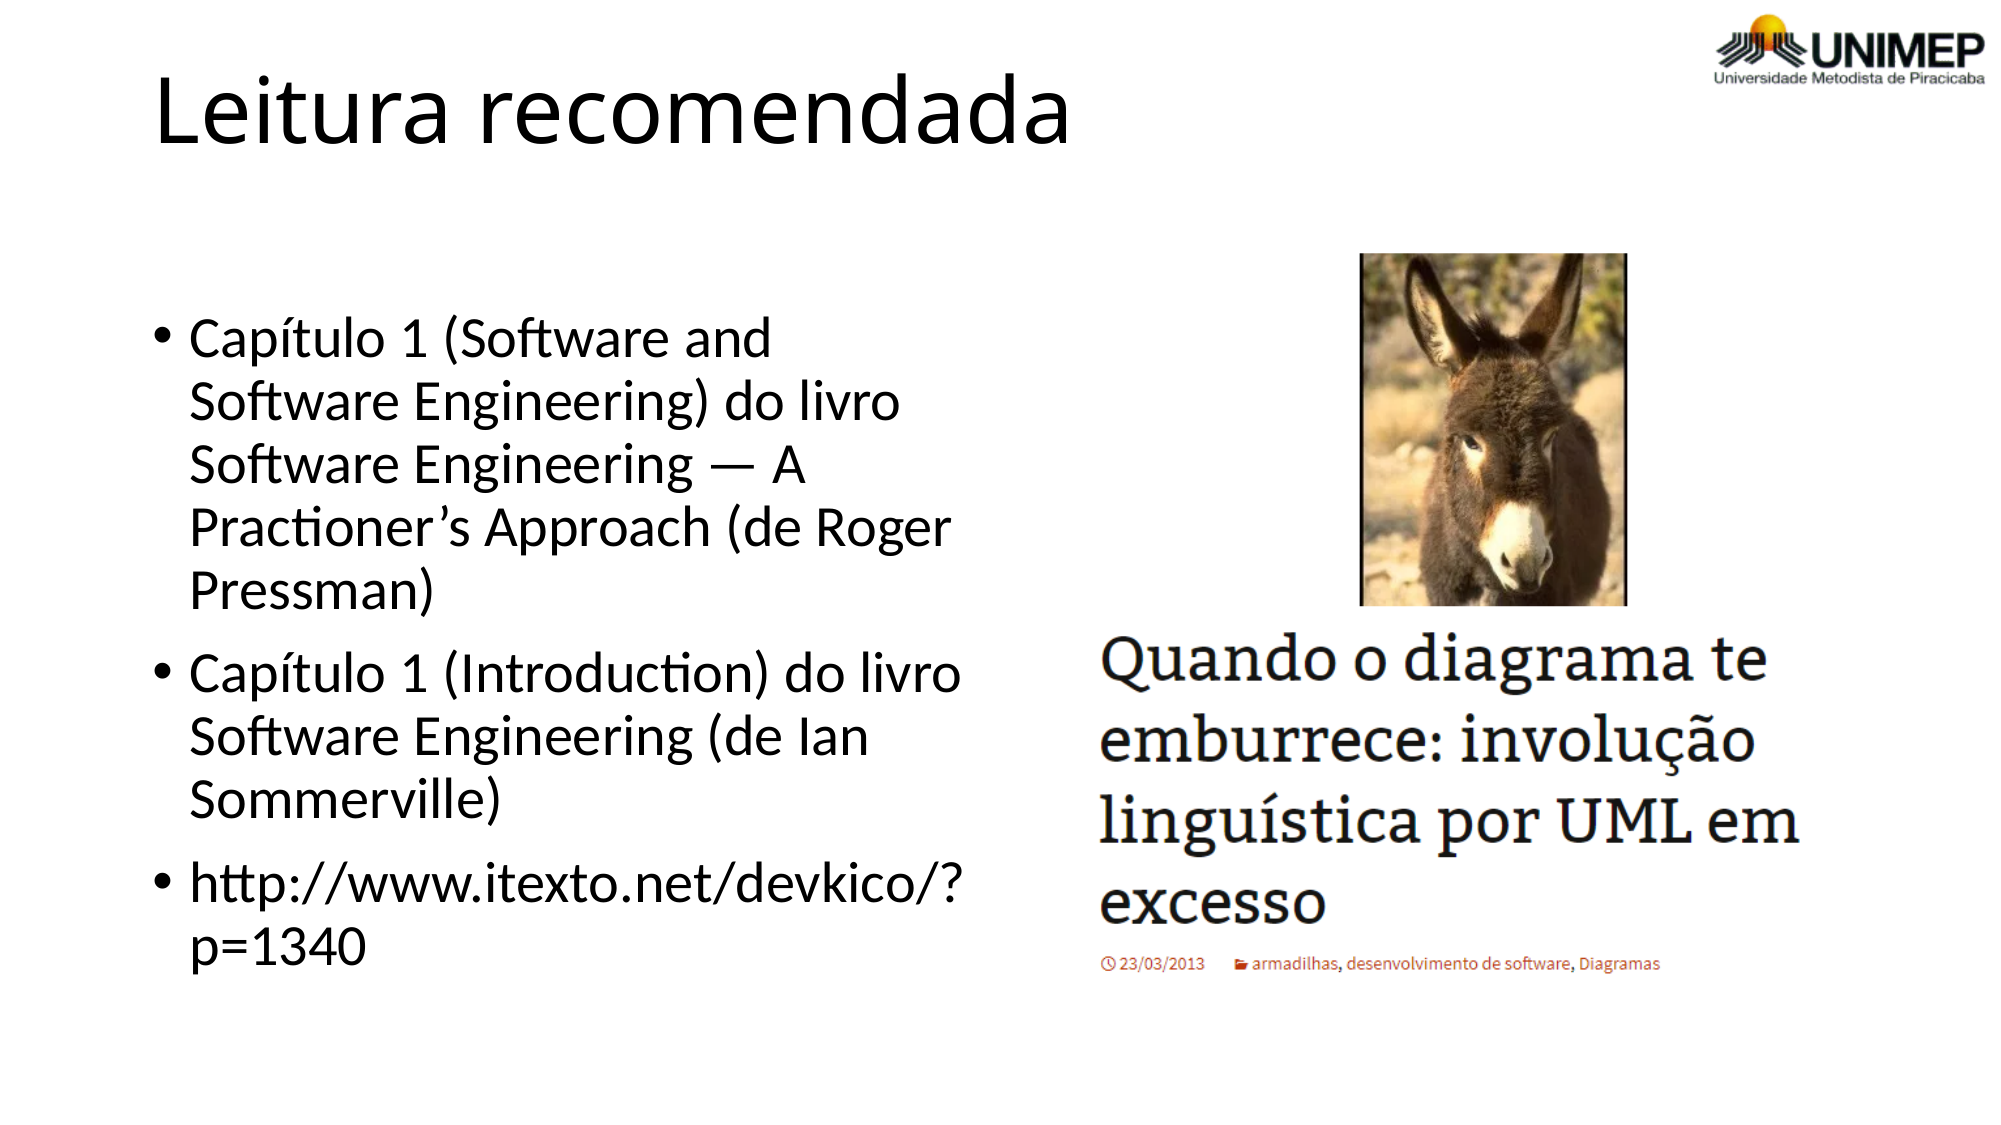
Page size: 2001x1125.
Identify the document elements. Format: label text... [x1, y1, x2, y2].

picture [1709, 12, 1991, 88]
title Leitura recomendada [137, 59, 1863, 278]
list Capítulo 1 (Software and Software Engineering) do livro Software Engineering — A Practioner’s Approach (de Roger Pressman) Capítulo 1 (Introduction) do livro Software Engineering (de Ian Sommerville) http://www.itexto.net/devkico/?p=1340 [137, 299, 988, 1014]
picture [1074, 239, 1835, 988]
